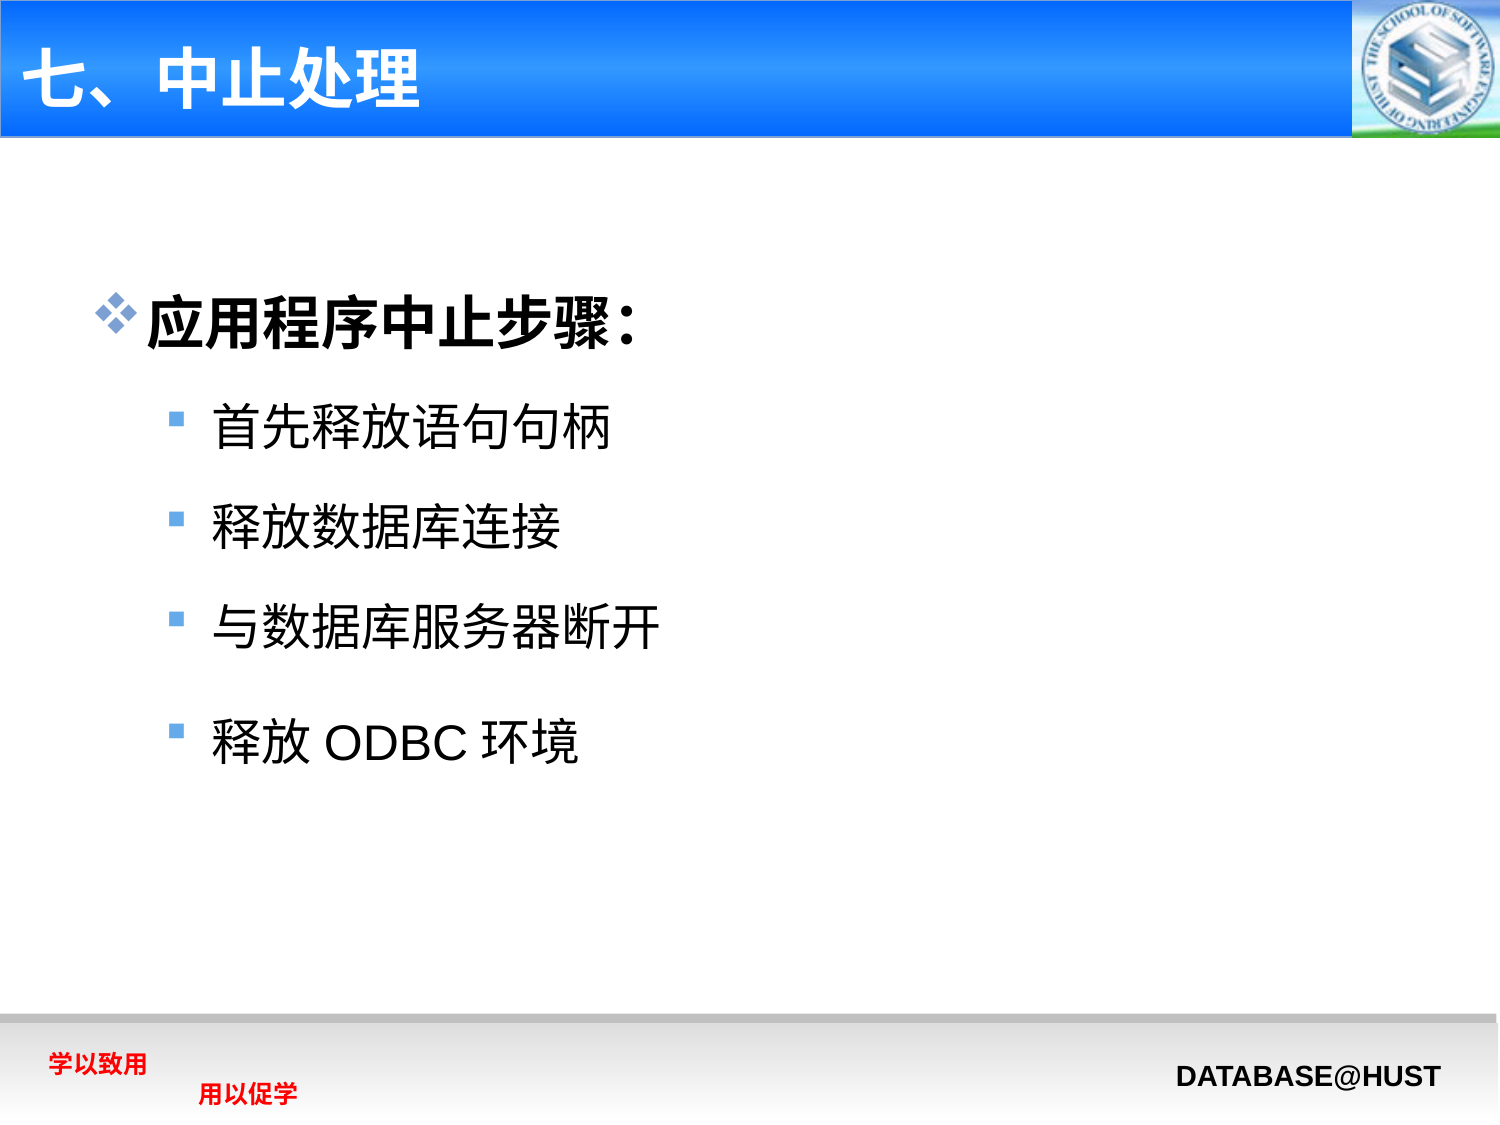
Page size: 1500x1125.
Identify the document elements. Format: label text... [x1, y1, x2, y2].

list 应用程序中止步骤： 首先释放语句句柄 释放数据库连接 与数据库服务器断开 释放ODBC环境 [75, 243, 1425, 981]
title 七、中止处理 [5, 31, 1219, 124]
picture [1352, 0, 1500, 138]
